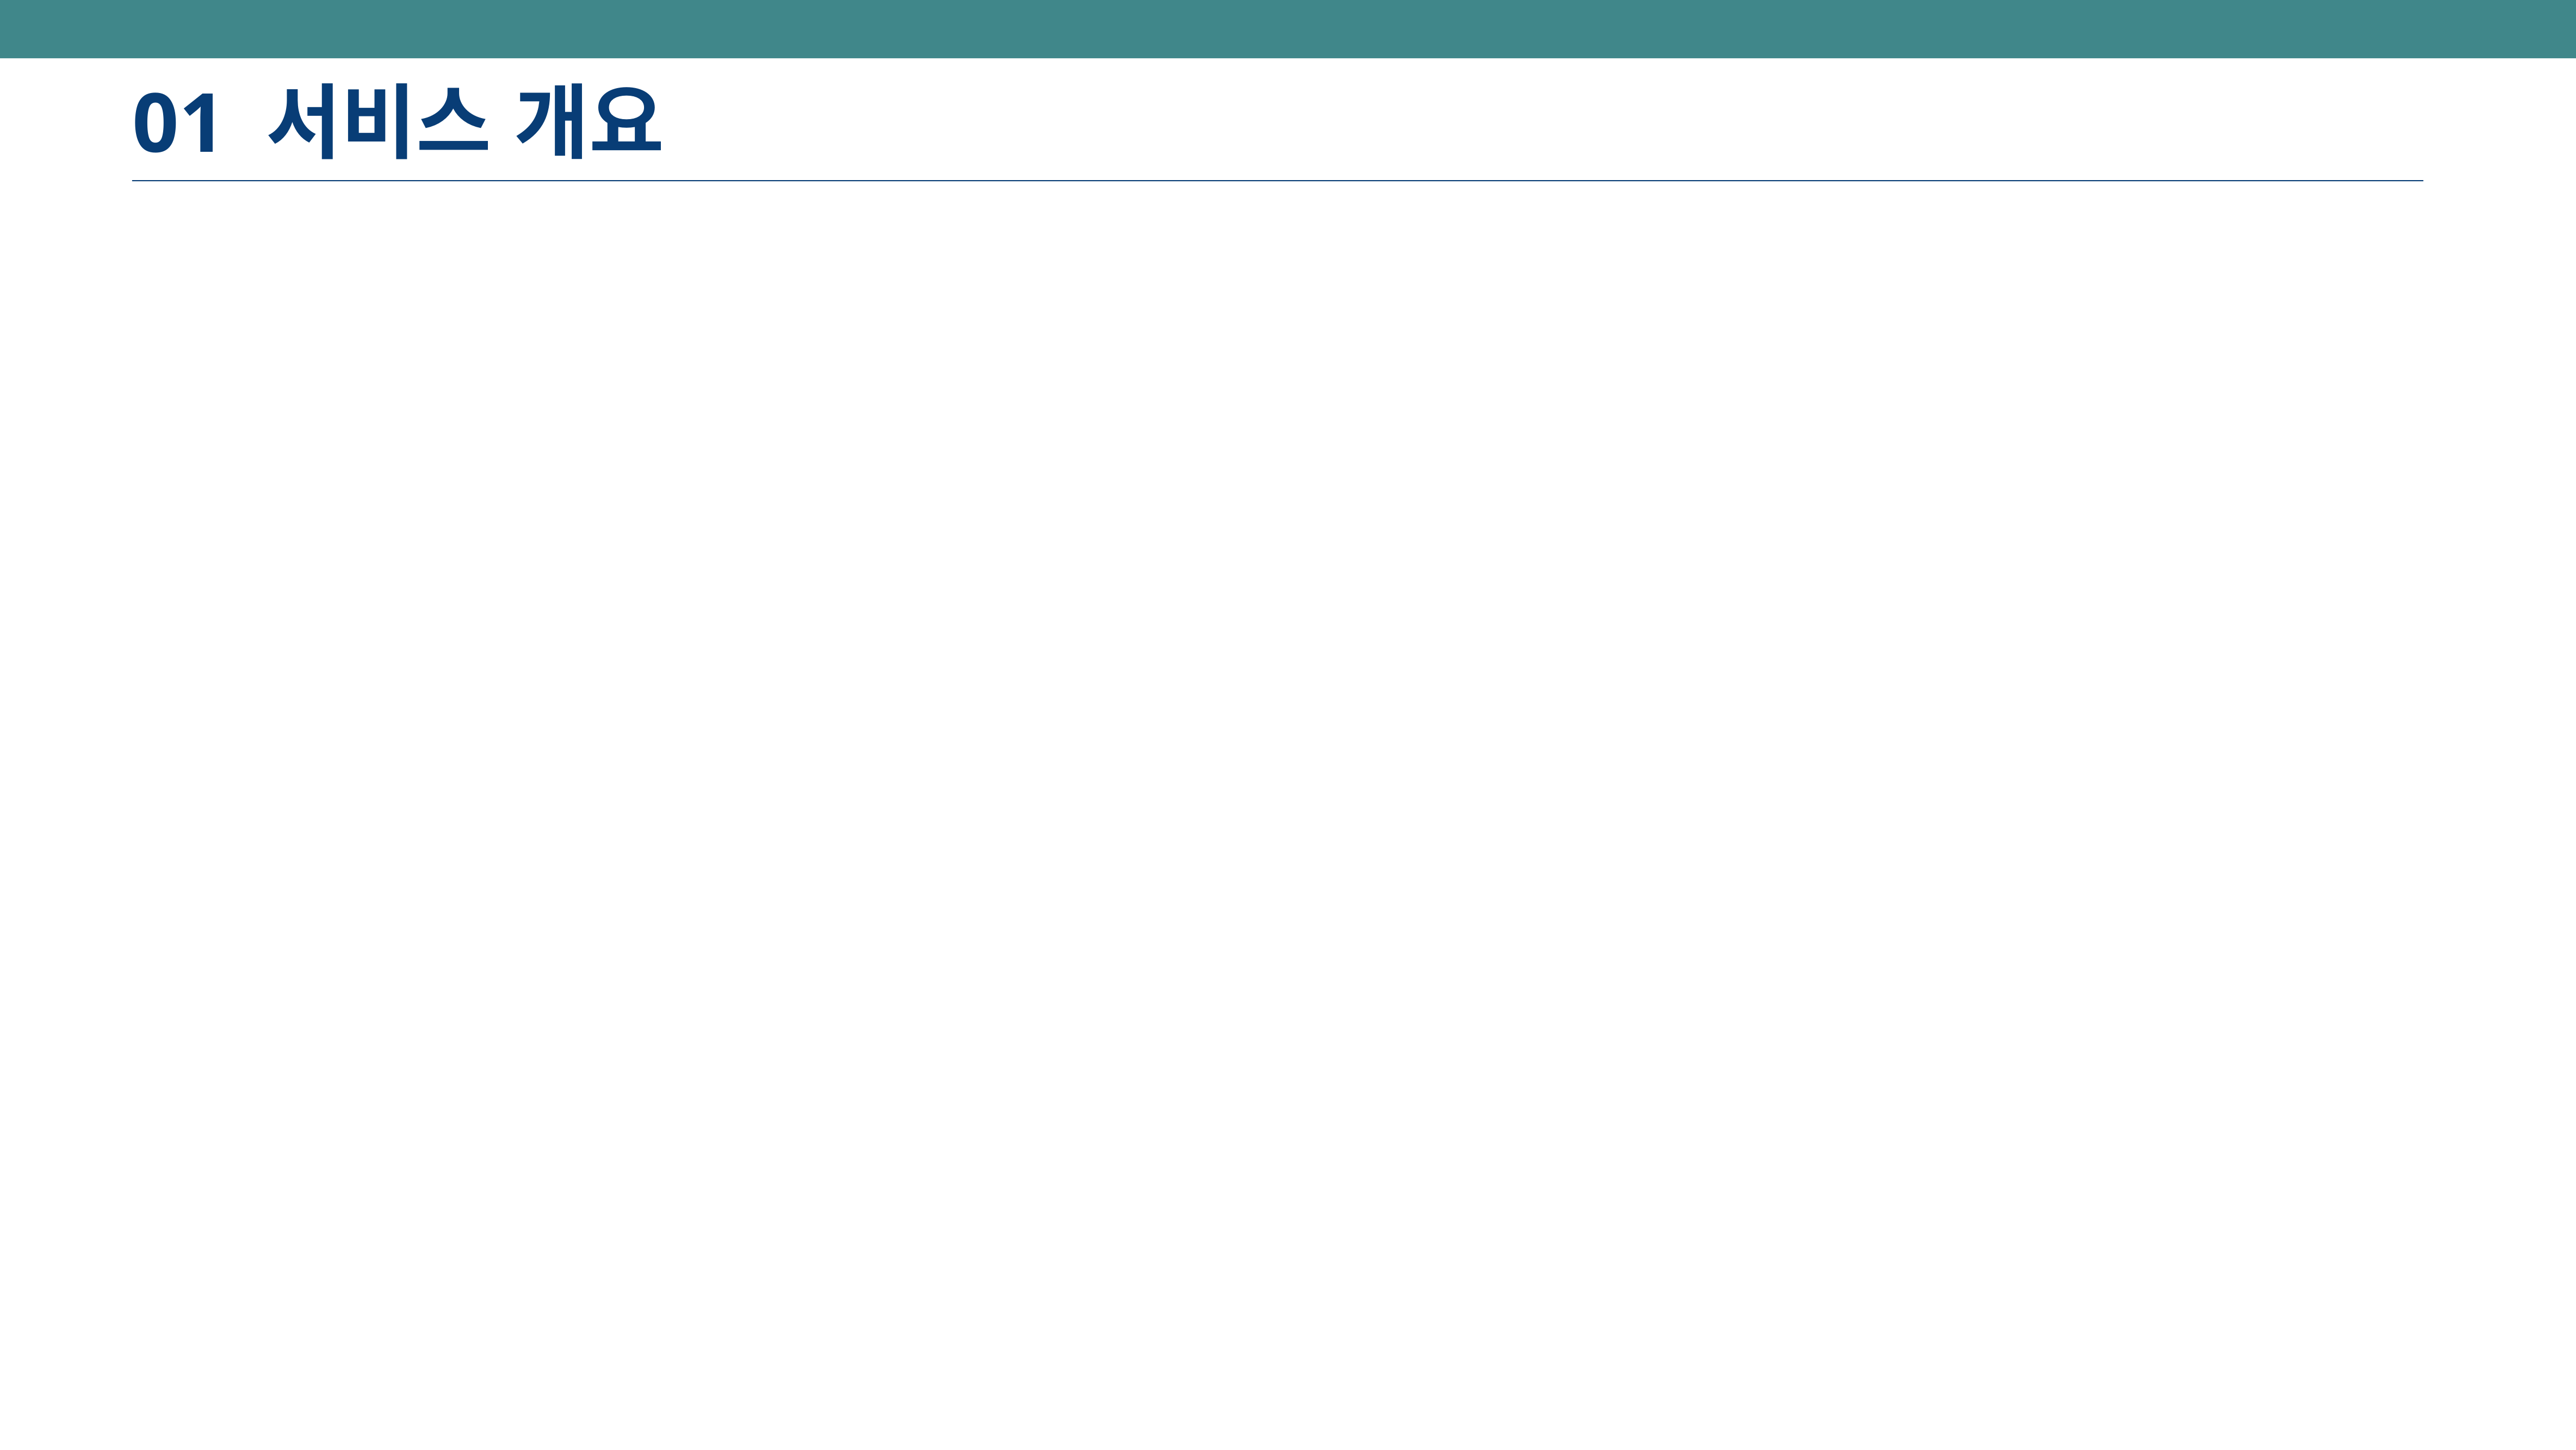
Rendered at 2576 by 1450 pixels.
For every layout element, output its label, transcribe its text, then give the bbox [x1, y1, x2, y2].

text_box 01 서비스 개요 [132, 70, 665, 169]
